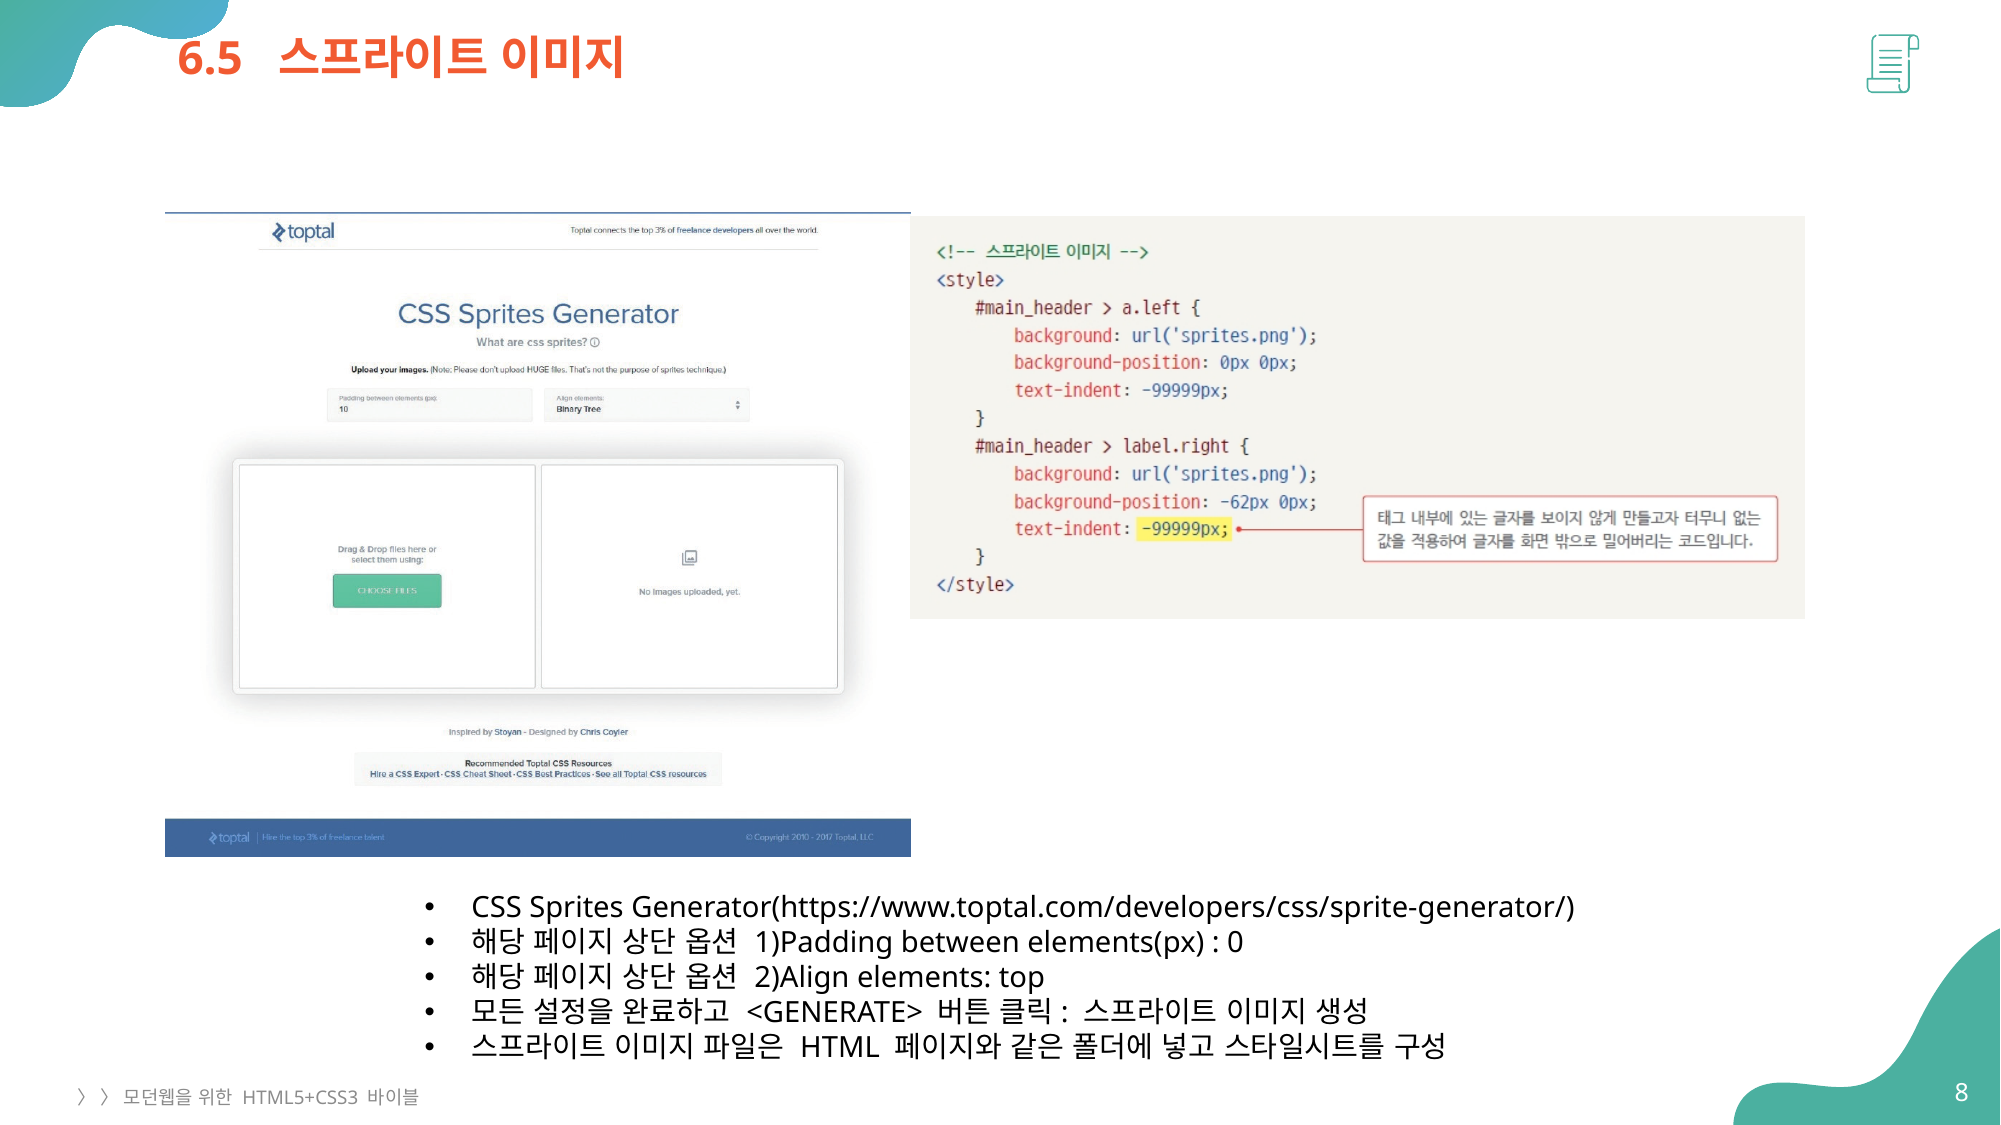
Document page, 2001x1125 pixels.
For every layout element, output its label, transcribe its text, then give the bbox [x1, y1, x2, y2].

text_box CSS Sprites Generator(https://www.toptal.com/developers/css/sprite-generator/) 해당 페이지 상단 옵션 1)Padding between elements(px) : 0 해당 페이지 상단 옵션 2)Align elements: top 모든 설정을 완료하고 <GENERATE> 버튼 클릭: 스프라이트 이미지 생성 스프라이트 이미지 파일은 HTML 페이지와 같은 폴더에 넣고 스타일시트를 구성 [409, 881, 1591, 1071]
footer 〉 〉 모던웹을 위한 HTML5+CSS3 바이블 [63, 1085, 738, 1109]
title 6.5 스프라이트 이미지 [162, 27, 2000, 93]
picture [165, 212, 1805, 857]
slide_number 8 [1917, 1063, 1984, 1124]
